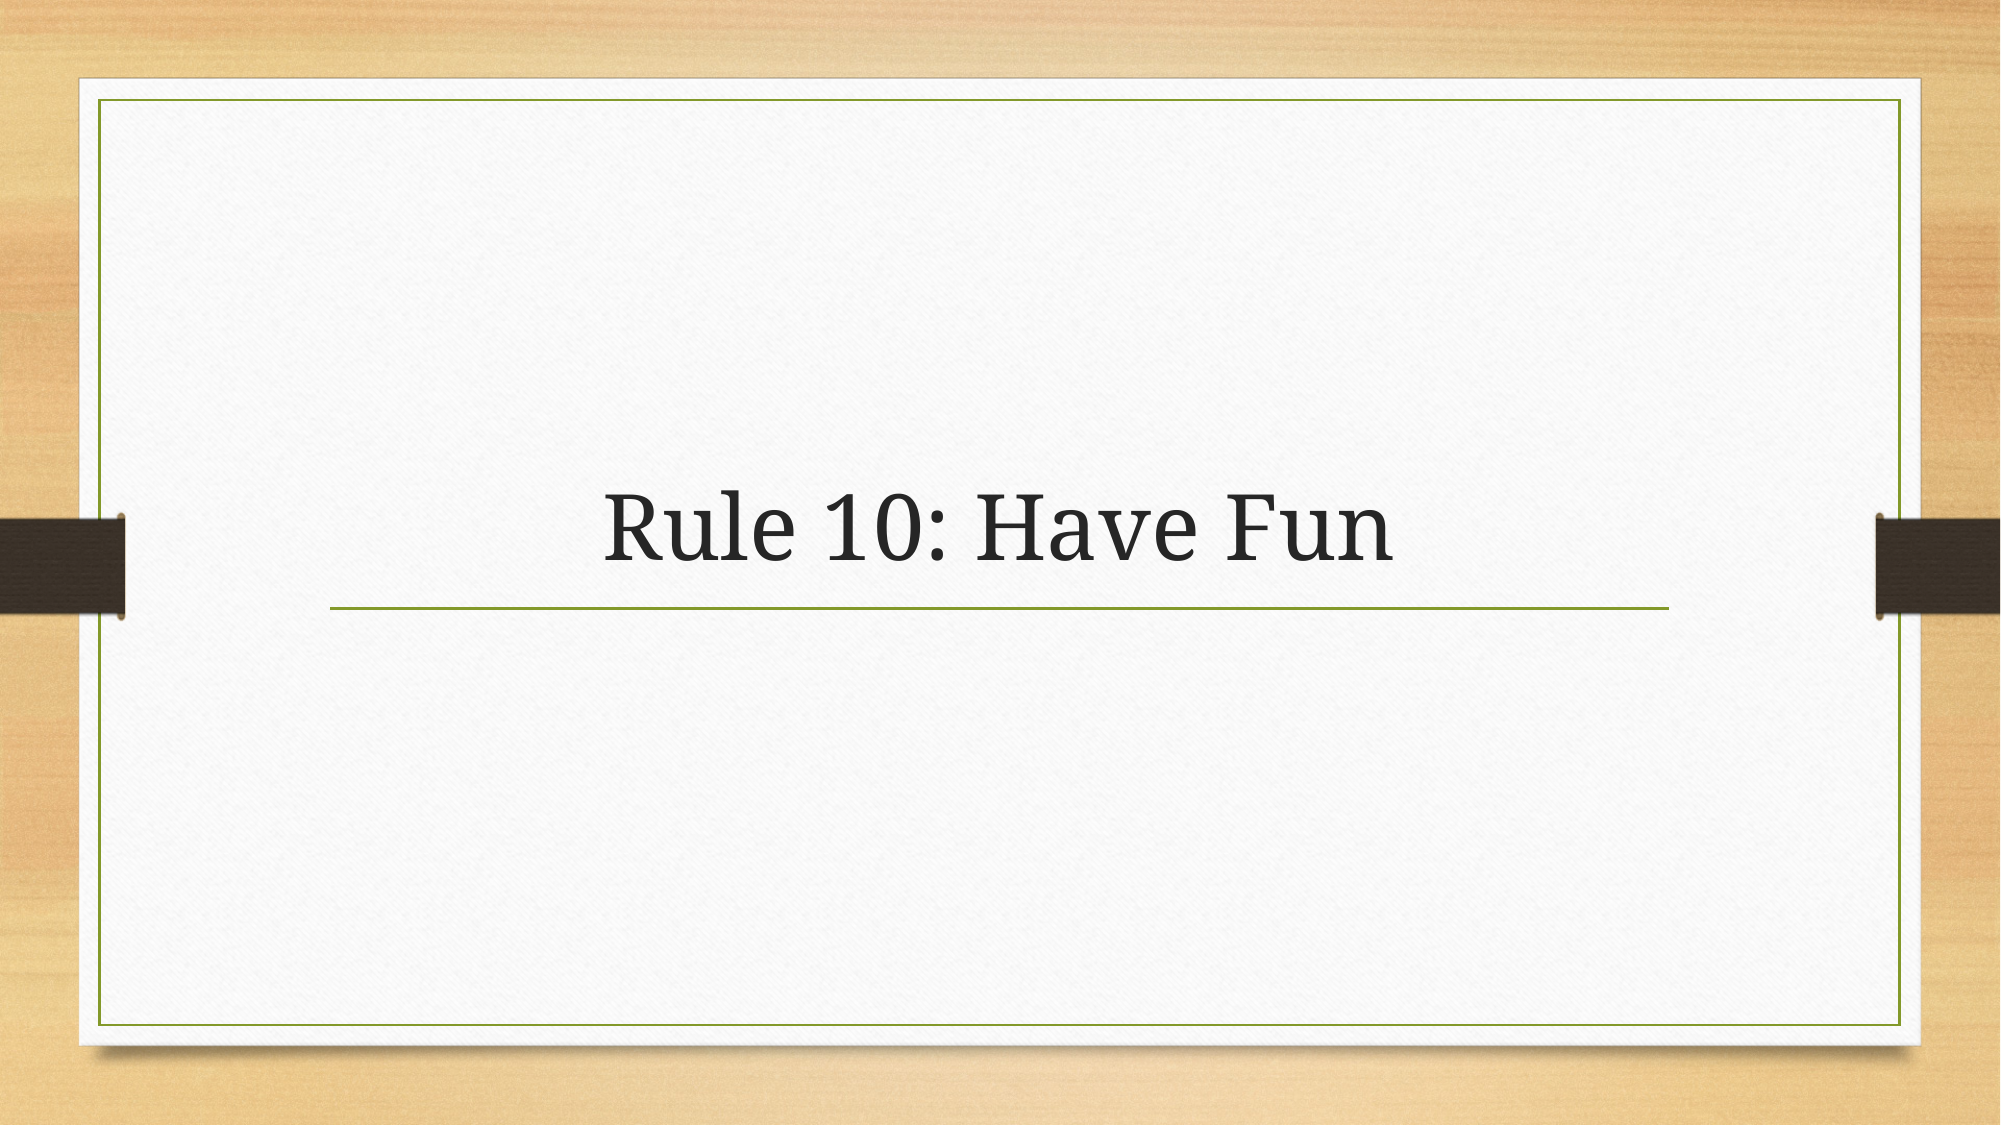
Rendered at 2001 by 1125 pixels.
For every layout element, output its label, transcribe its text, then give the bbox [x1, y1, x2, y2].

title Rule 10: Have Fun [330, 287, 1669, 587]
picture [0, 0, 2001, 1125]
